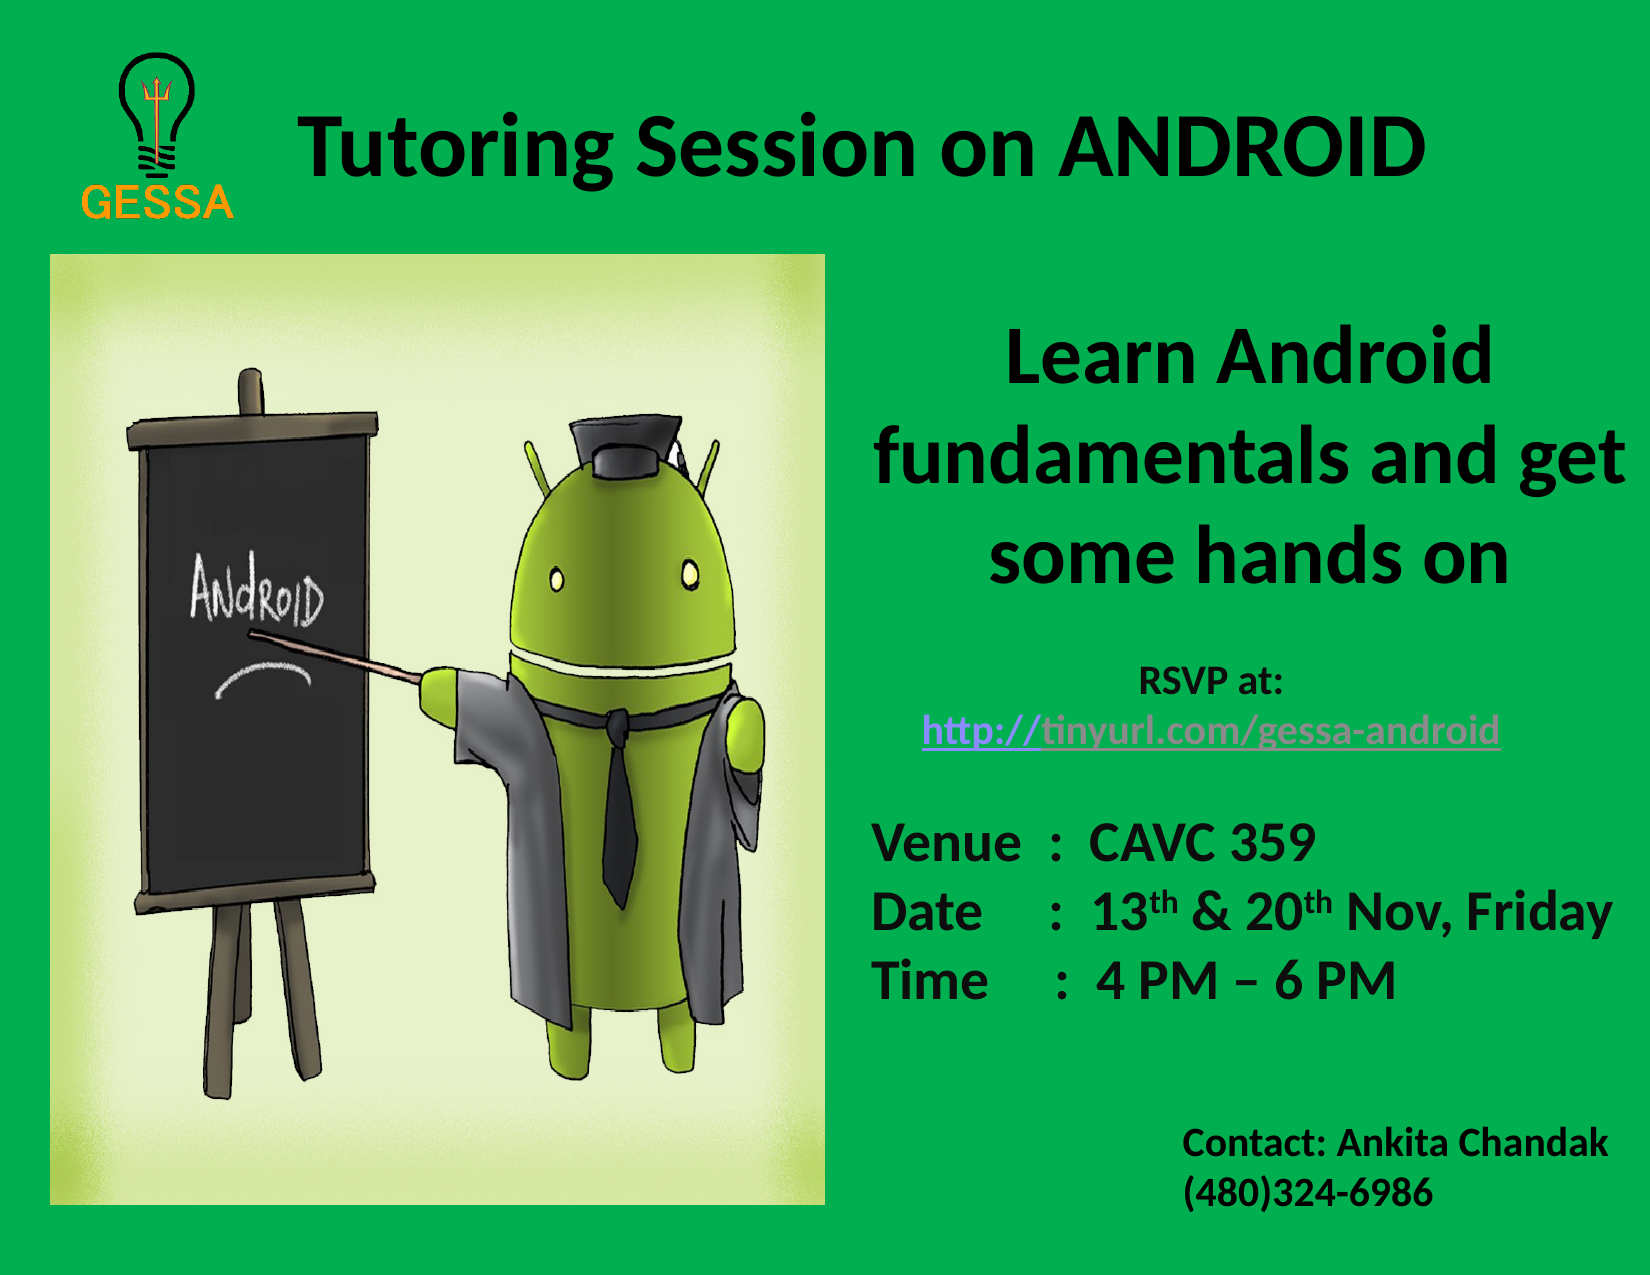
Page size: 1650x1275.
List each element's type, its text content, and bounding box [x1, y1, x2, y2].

picture [0, 45, 313, 236]
title Tutoring Session on ANDROID [316, 62, 1575, 217]
text_box Contact: Ankita Chandak (480)324-6986 [1167, 1107, 1650, 1223]
text_box Learn Android fundamentals and get some hands on [829, 387, 1650, 513]
subtitle RSVP at: http://tinyurl.com/gessa-android Venue : CAVC 359 Date : 13th & 20th Nov, Friday Time : 4 PM – 6 PM [829, 645, 1650, 1025]
picture [49, 254, 826, 1206]
